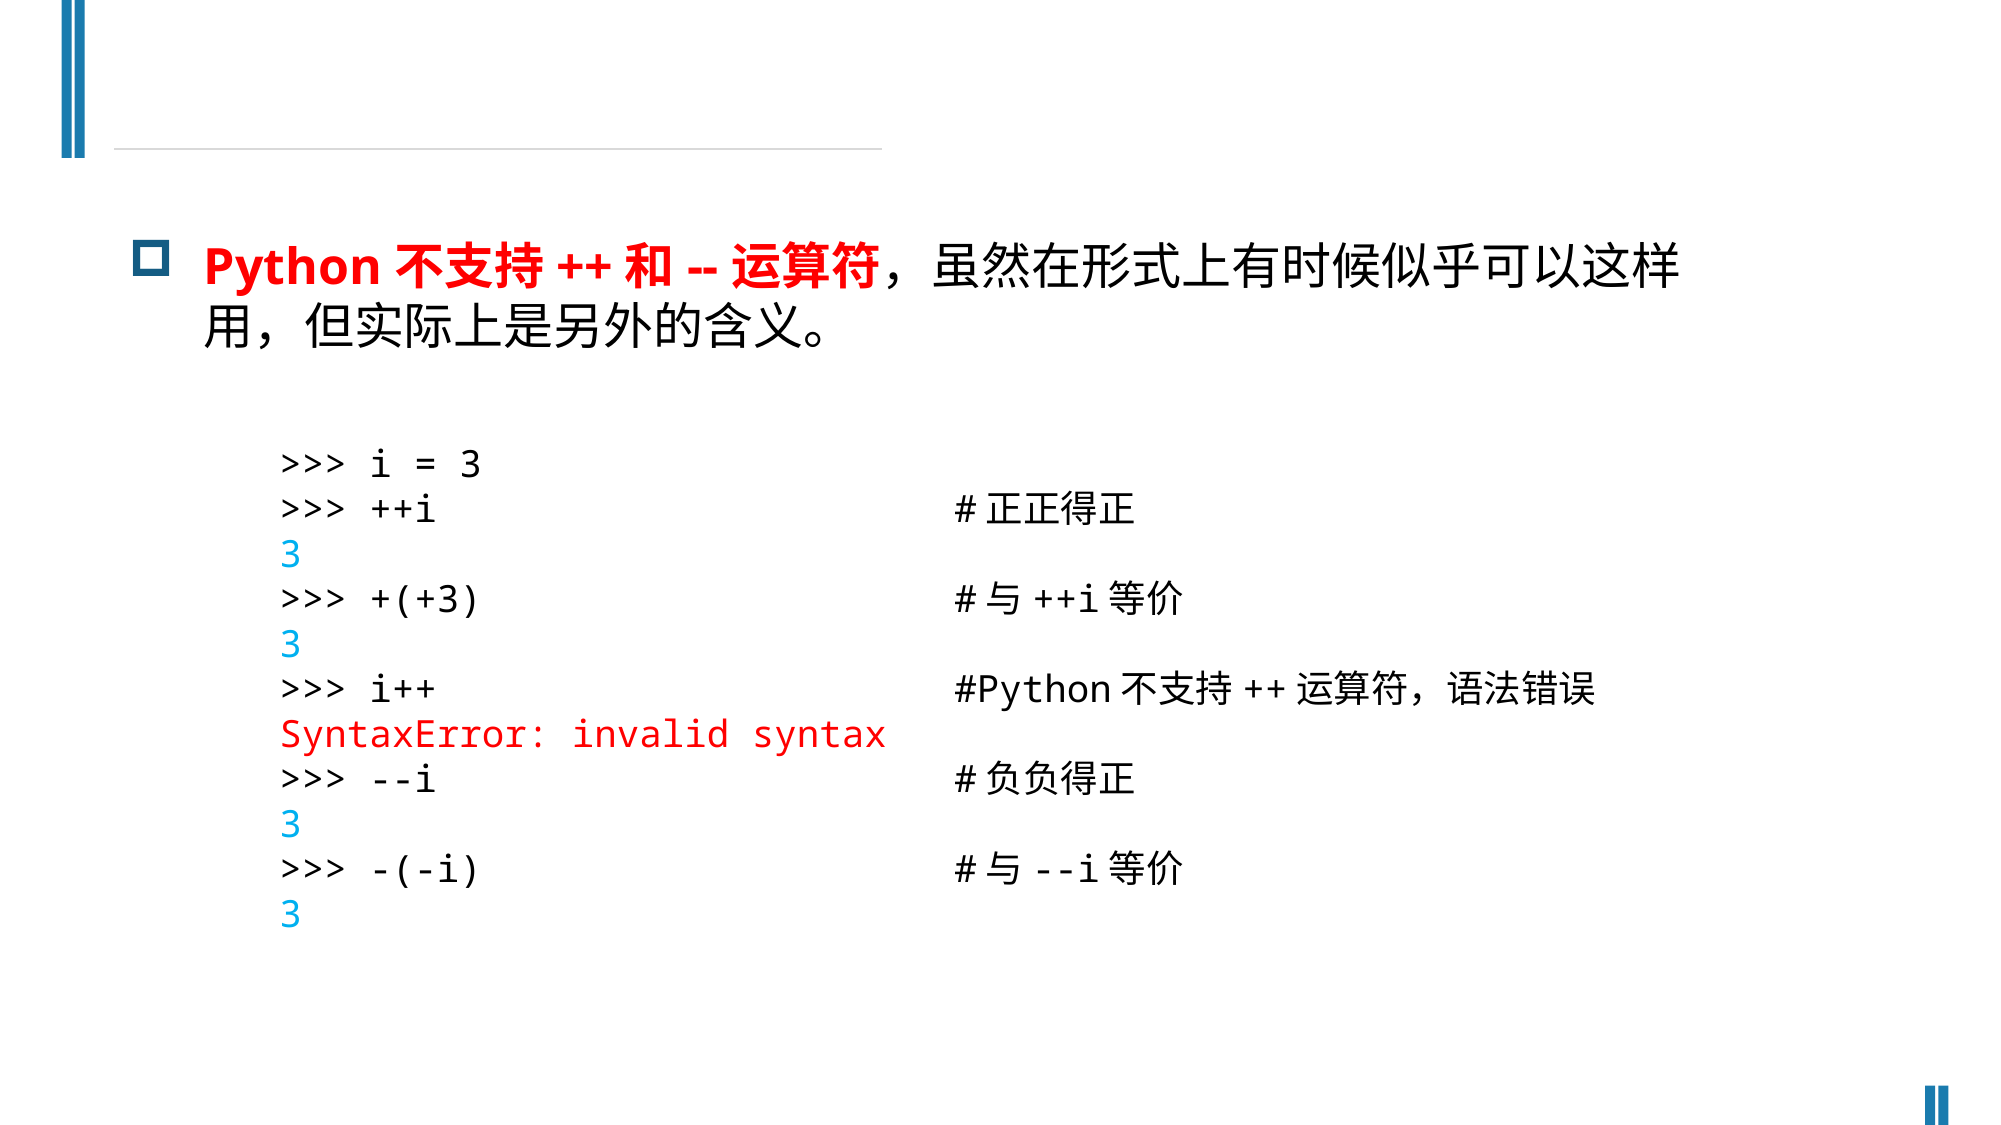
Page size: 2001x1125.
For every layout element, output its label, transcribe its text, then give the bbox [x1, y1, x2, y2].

text_box >>> i = 3 >>> ++i #正正得正 3 >>> +(+3) #与++i等价 3 >>> i++ #Python不支持++运算符，语法错误 SyntaxError: invalid syntax >>> --i #负负得正 3 >>> -(-i) #与--i等价 3 [264, 432, 1679, 943]
list Python不支持++和--运算符，虽然在形式上有时候似乎可以这样用，但实际上是另外的含义。 [114, 227, 1765, 389]
